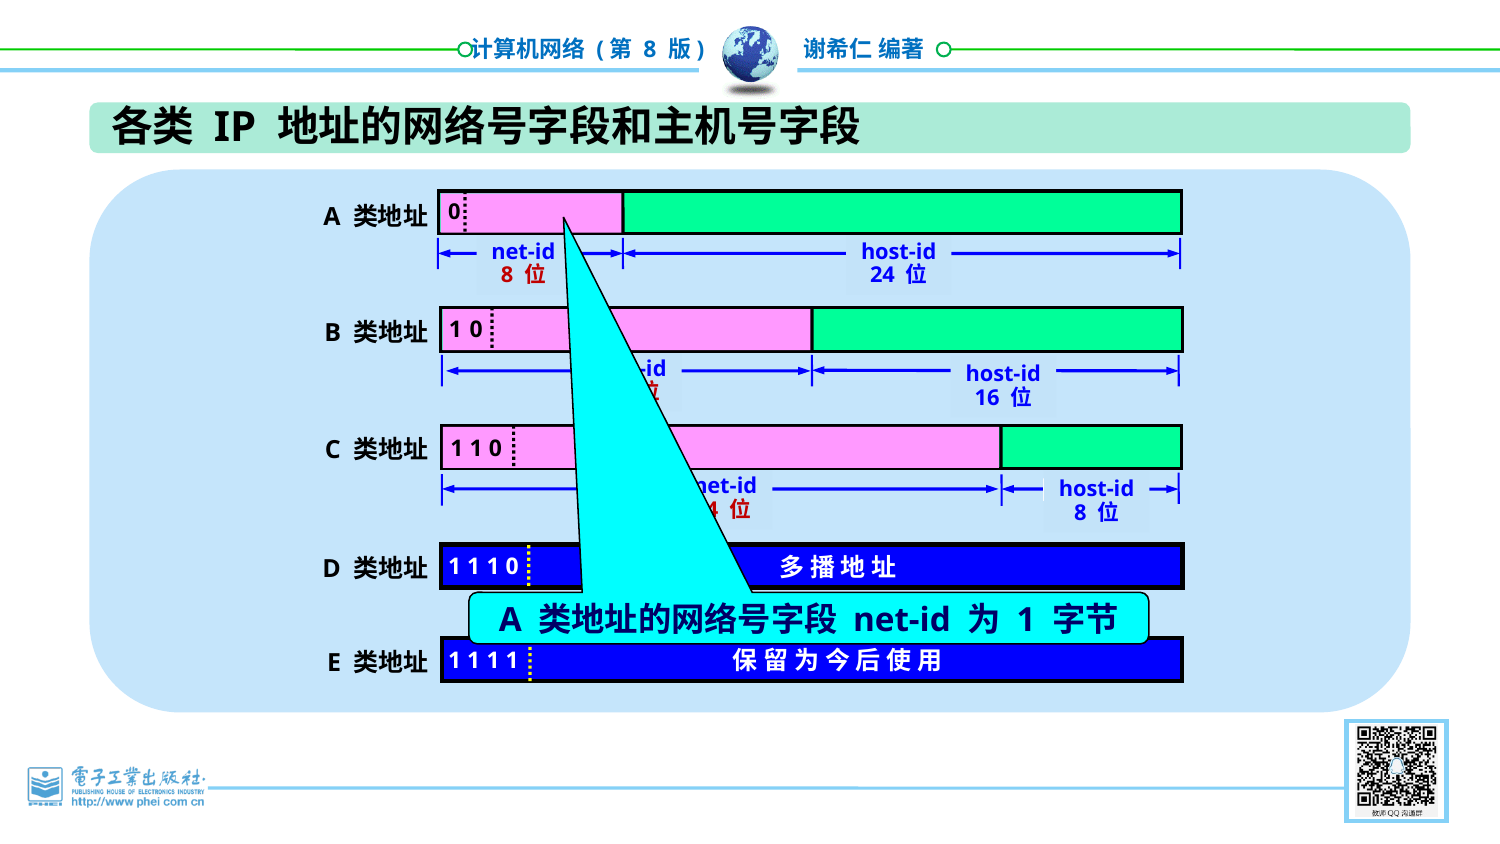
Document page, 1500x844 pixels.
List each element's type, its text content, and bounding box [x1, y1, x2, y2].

text_box [877, 102, 1411, 154]
picture [23, 764, 208, 809]
picture [1355, 724, 1438, 817]
text_box [89, 102, 96, 153]
text_box 各类 IP 地址的网络号字段和主机号字段 [96, 92, 877, 158]
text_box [308, 190, 1183, 685]
picture [720, 24, 780, 92]
text_box [87, 167, 1413, 715]
